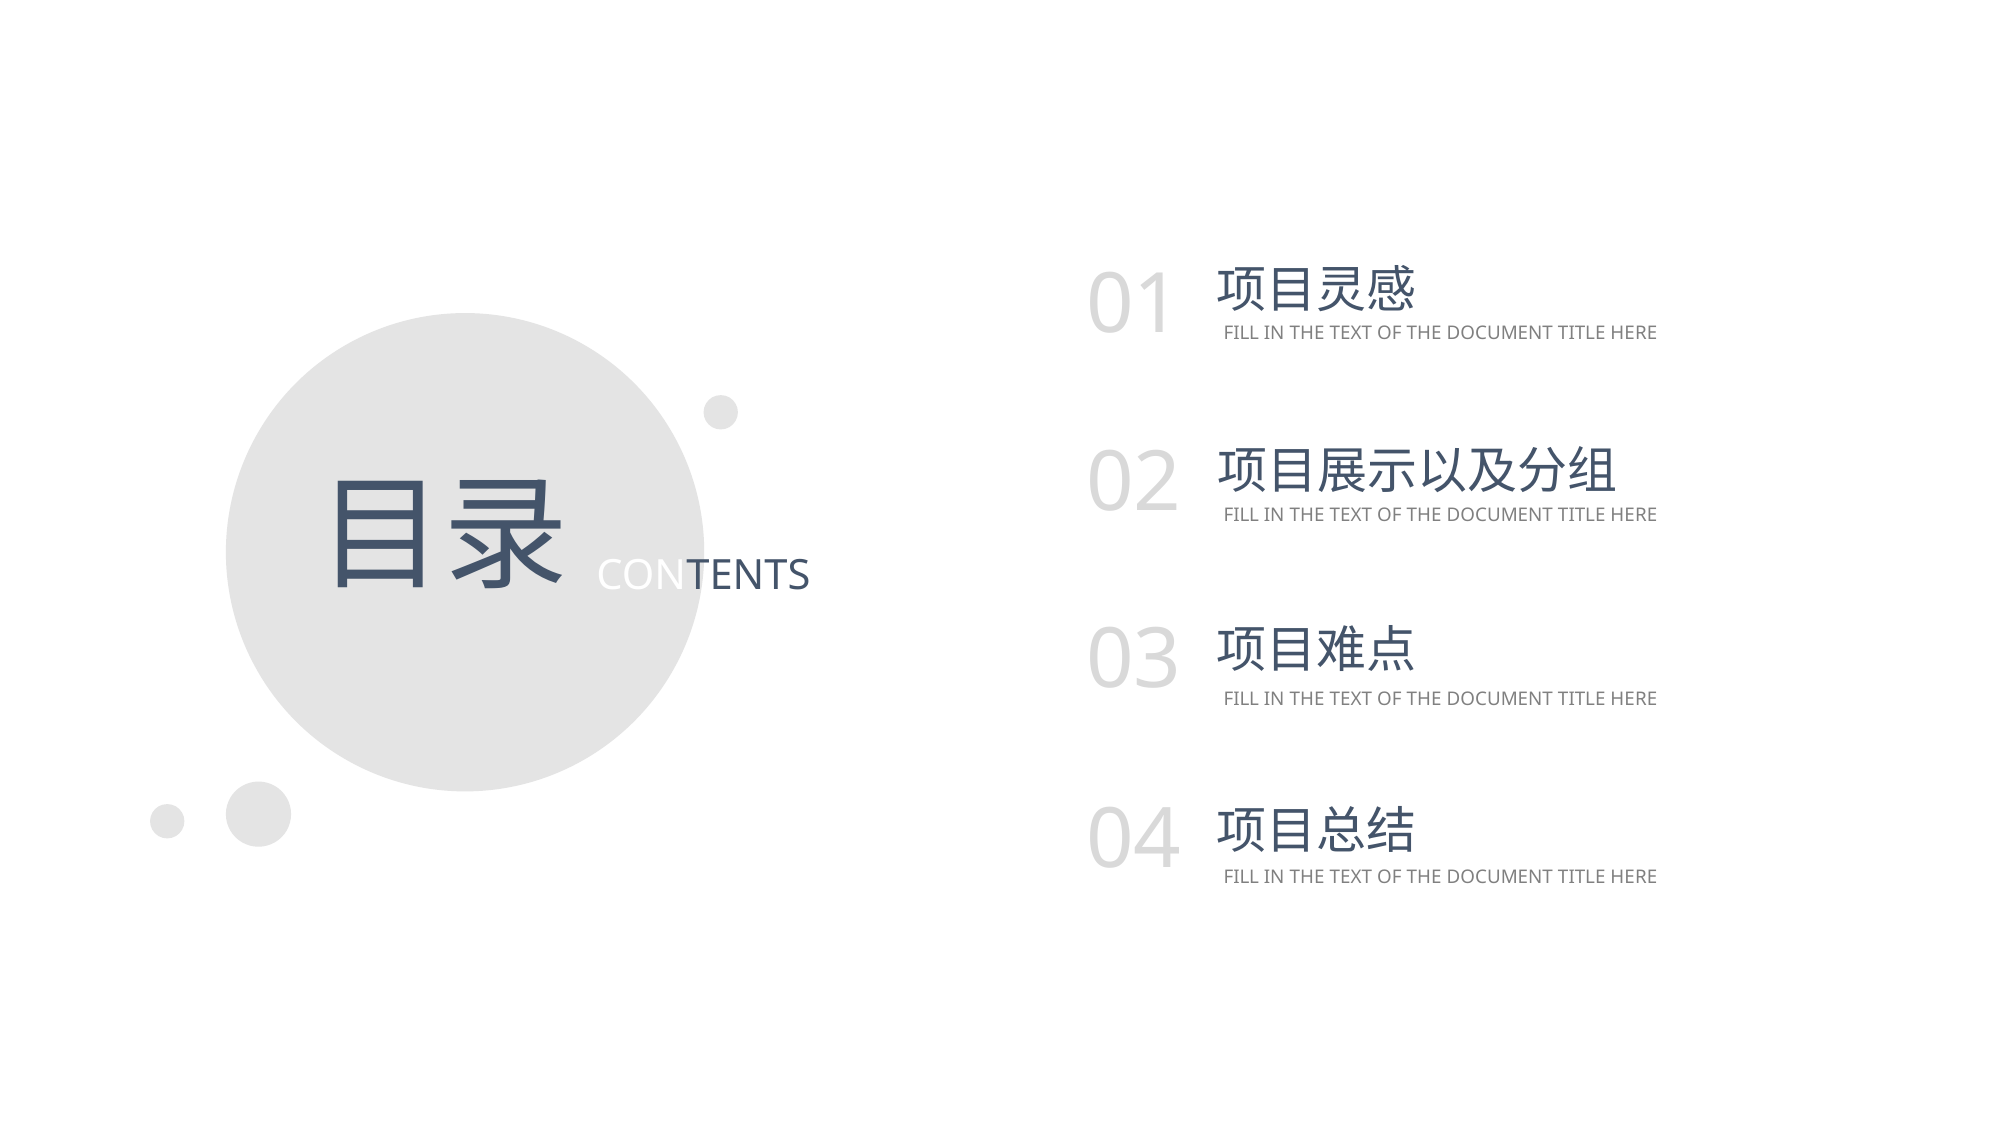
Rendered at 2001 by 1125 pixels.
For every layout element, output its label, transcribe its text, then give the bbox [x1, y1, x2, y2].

text_box 03 [1071, 597, 1197, 712]
text_box FILL IN THE TEXT OF THE DOCUMENT TITLE HERE [1208, 495, 1673, 533]
text_box CONTENTS [581, 540, 877, 606]
text_box [224, 780, 293, 848]
text_box FILL IN THE TEXT OF THE DOCUMENT TITLE HERE [1208, 313, 1673, 351]
text_box 01 [1071, 241, 1197, 357]
text_box 项目难点 [1201, 609, 1432, 685]
text_box 02 [1071, 419, 1197, 535]
text_box [702, 394, 739, 431]
text_box 项目展示以及分组 [1202, 431, 1633, 507]
text_box [149, 803, 186, 840]
text_box 目录 [303, 446, 599, 612]
text_box [224, 312, 705, 793]
text_box 04 [1071, 777, 1197, 892]
text_box 项目灵感 [1201, 249, 1432, 325]
text_box FILL IN THE TEXT OF THE DOCUMENT TITLE HERE [1208, 679, 1673, 717]
text_box FILL IN THE TEXT OF THE DOCUMENT TITLE HERE [1208, 857, 1673, 895]
text_box 项目总结 [1201, 790, 1432, 866]
